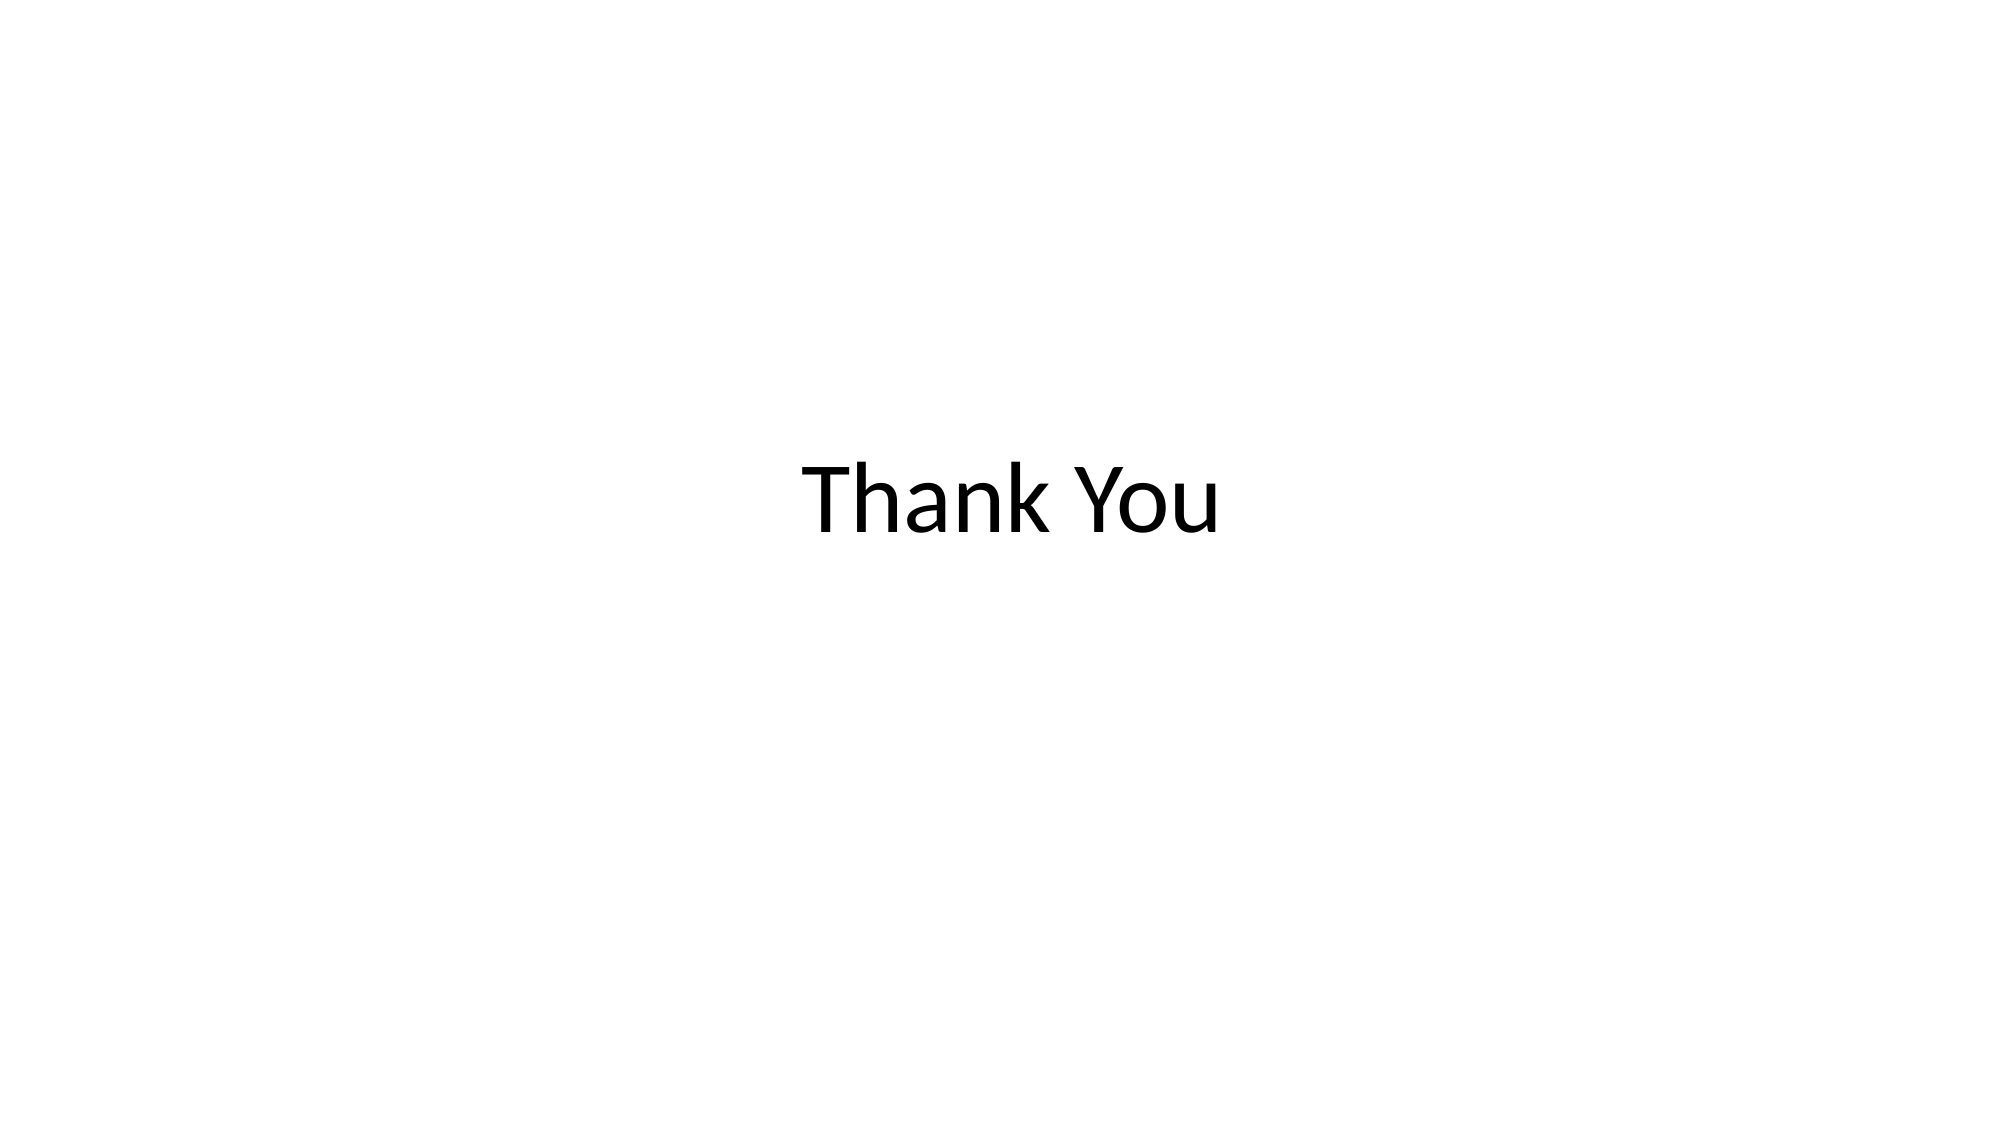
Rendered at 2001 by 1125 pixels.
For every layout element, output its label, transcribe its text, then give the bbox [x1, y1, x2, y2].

list Thank You [441, 299, 1583, 563]
